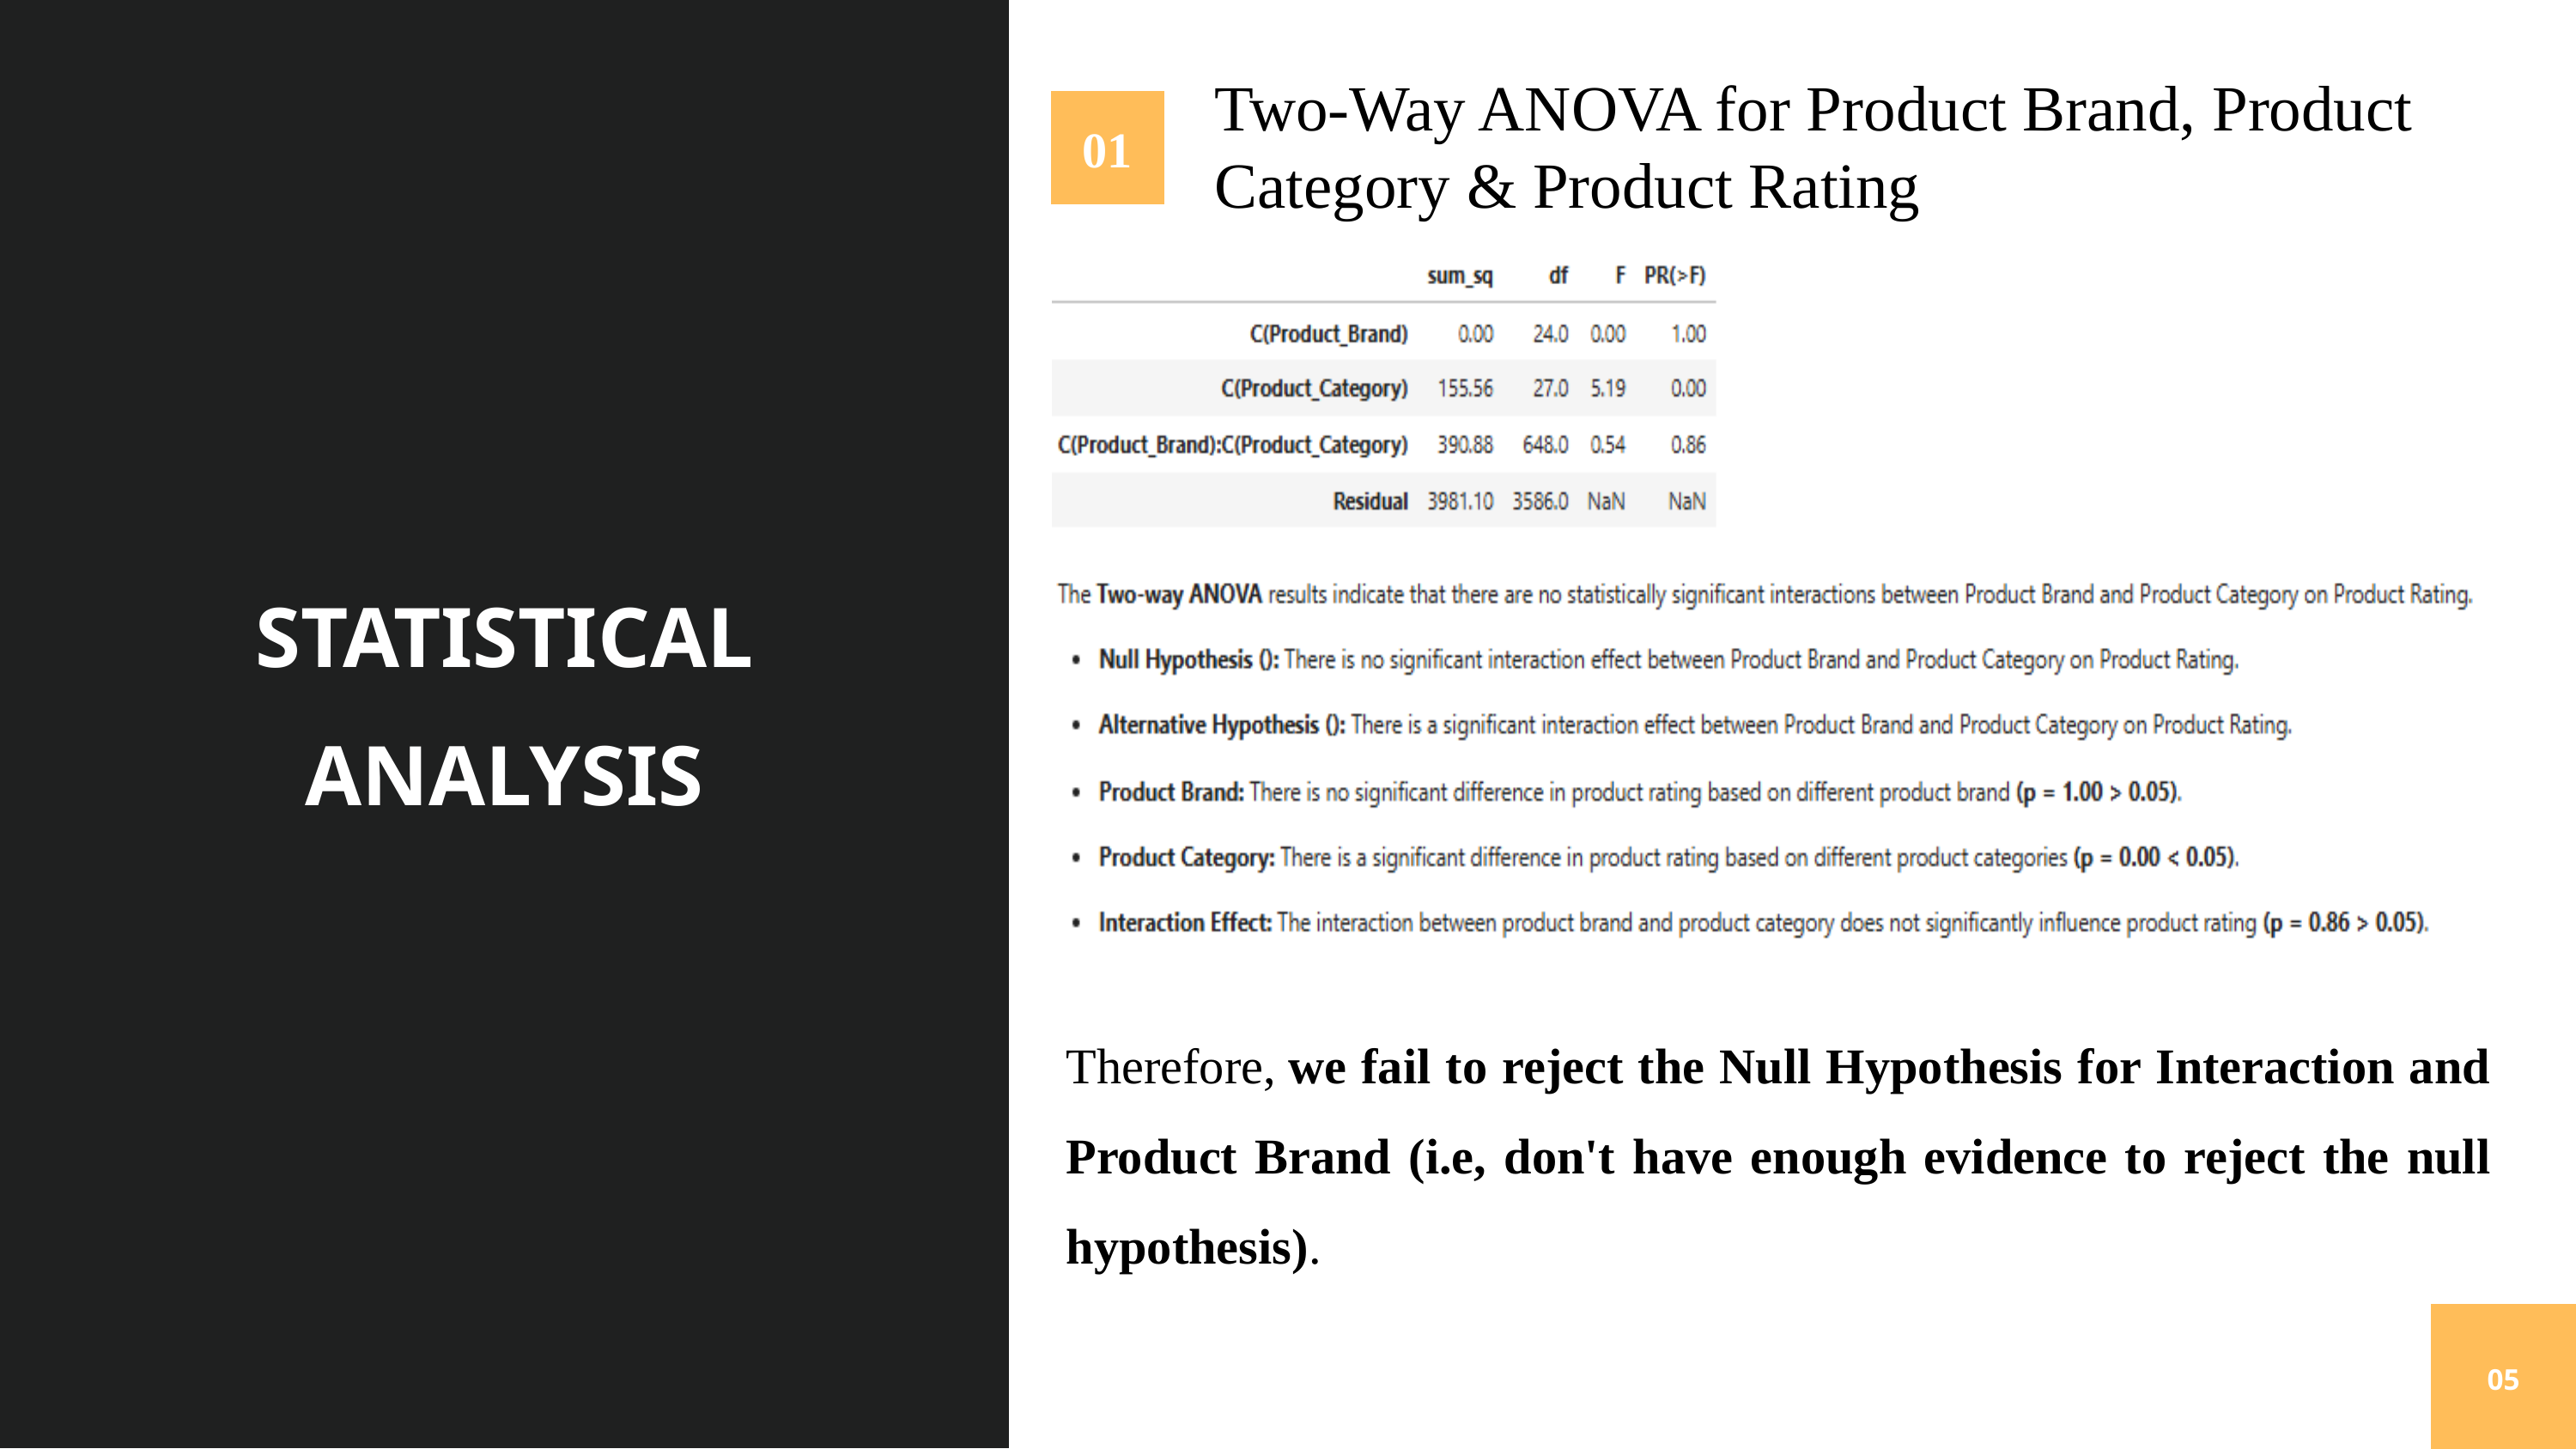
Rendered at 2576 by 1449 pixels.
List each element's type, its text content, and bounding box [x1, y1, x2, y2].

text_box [2430, 1303, 2576, 1449]
text_box Therefore, we fail to reject the Null Hypothesis for Interaction and Product Brand (i.e, don't have enough evidence to reject the null hypothesis). [1053, 997, 2505, 1281]
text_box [1050, 90, 1165, 205]
picture [1052, 252, 2505, 955]
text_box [0, 0, 1010, 1449]
text_box Two-Way ANOVA for Product Brand, Product Category & Product Rating [1202, 60, 2447, 228]
